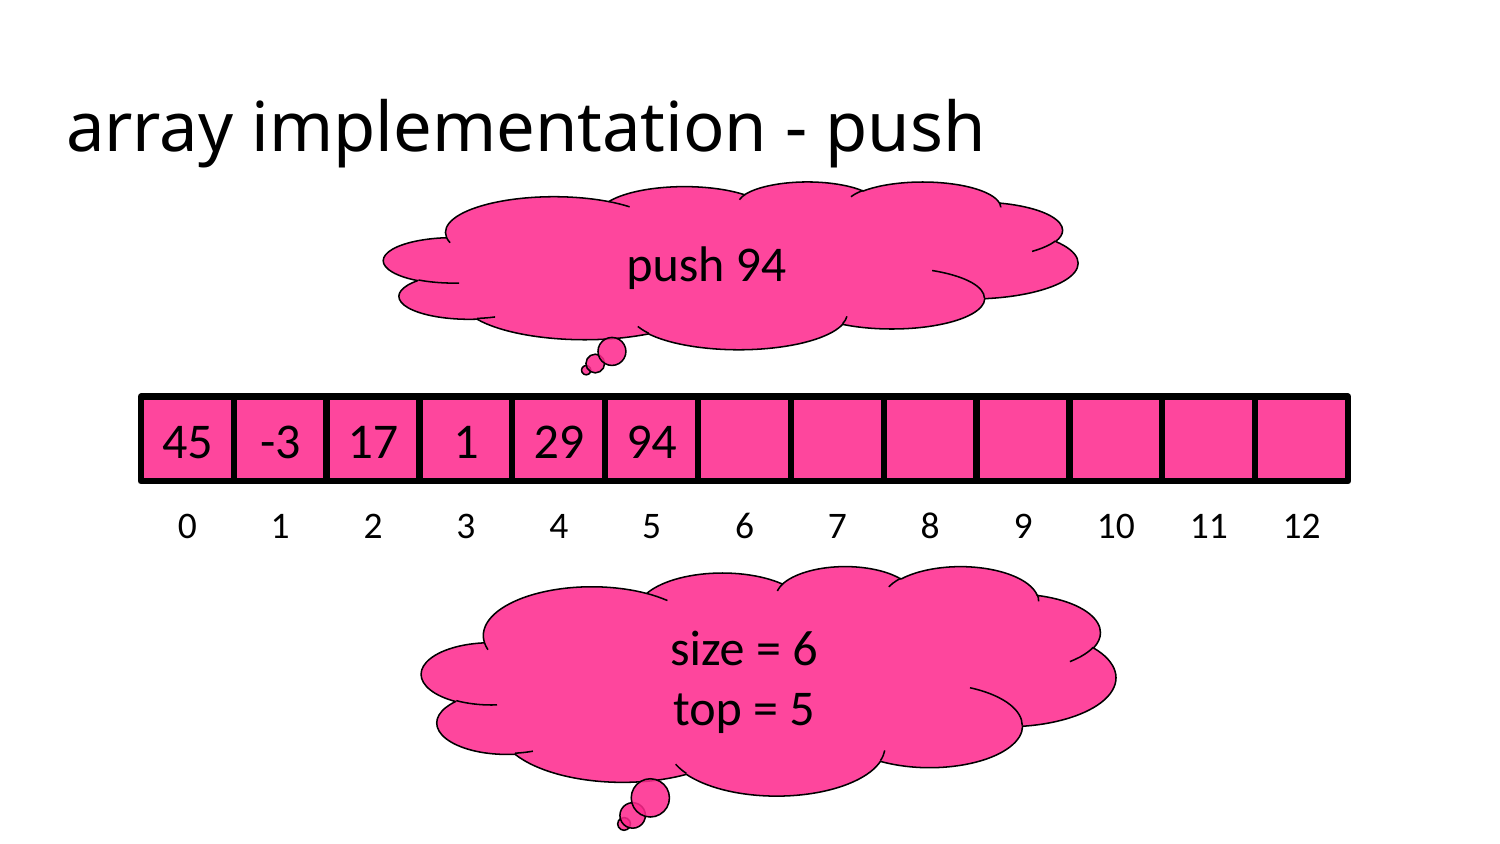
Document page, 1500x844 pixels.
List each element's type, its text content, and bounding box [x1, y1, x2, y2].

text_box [140, 481, 1349, 566]
text_box size = 6 top = 5 [421, 566, 1117, 831]
text_box push 94 [383, 181, 1079, 375]
title array implementation - push [51, 61, 1449, 182]
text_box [140, 396, 1349, 481]
